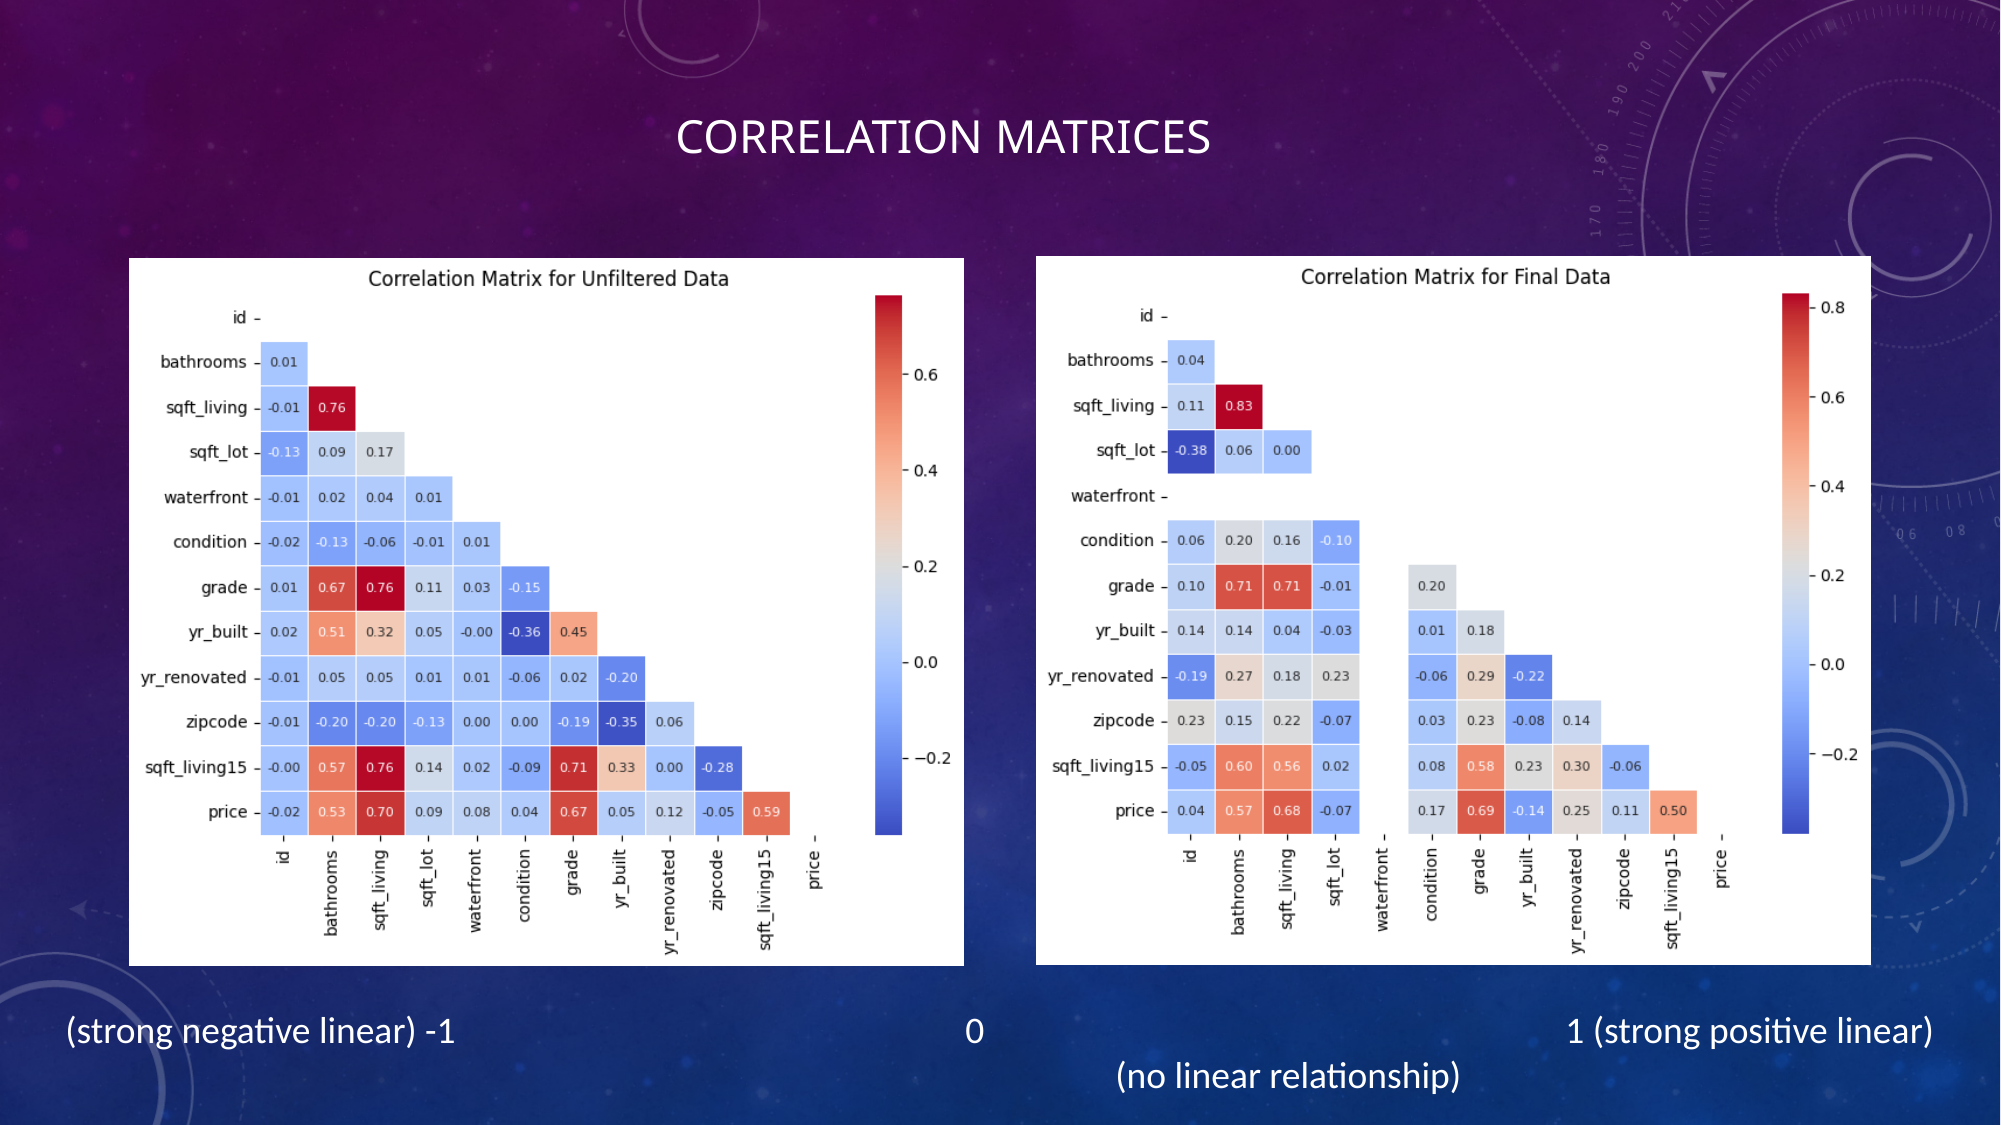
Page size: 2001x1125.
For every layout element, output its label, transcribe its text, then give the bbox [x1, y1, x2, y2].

text_box (strong negative linear) -1 0 1 (strong positive linear) (no linear relationship) [50, 998, 1950, 1104]
title Correlation matrices [112, 99, 1775, 170]
picture [0, 0, 2001, 1125]
